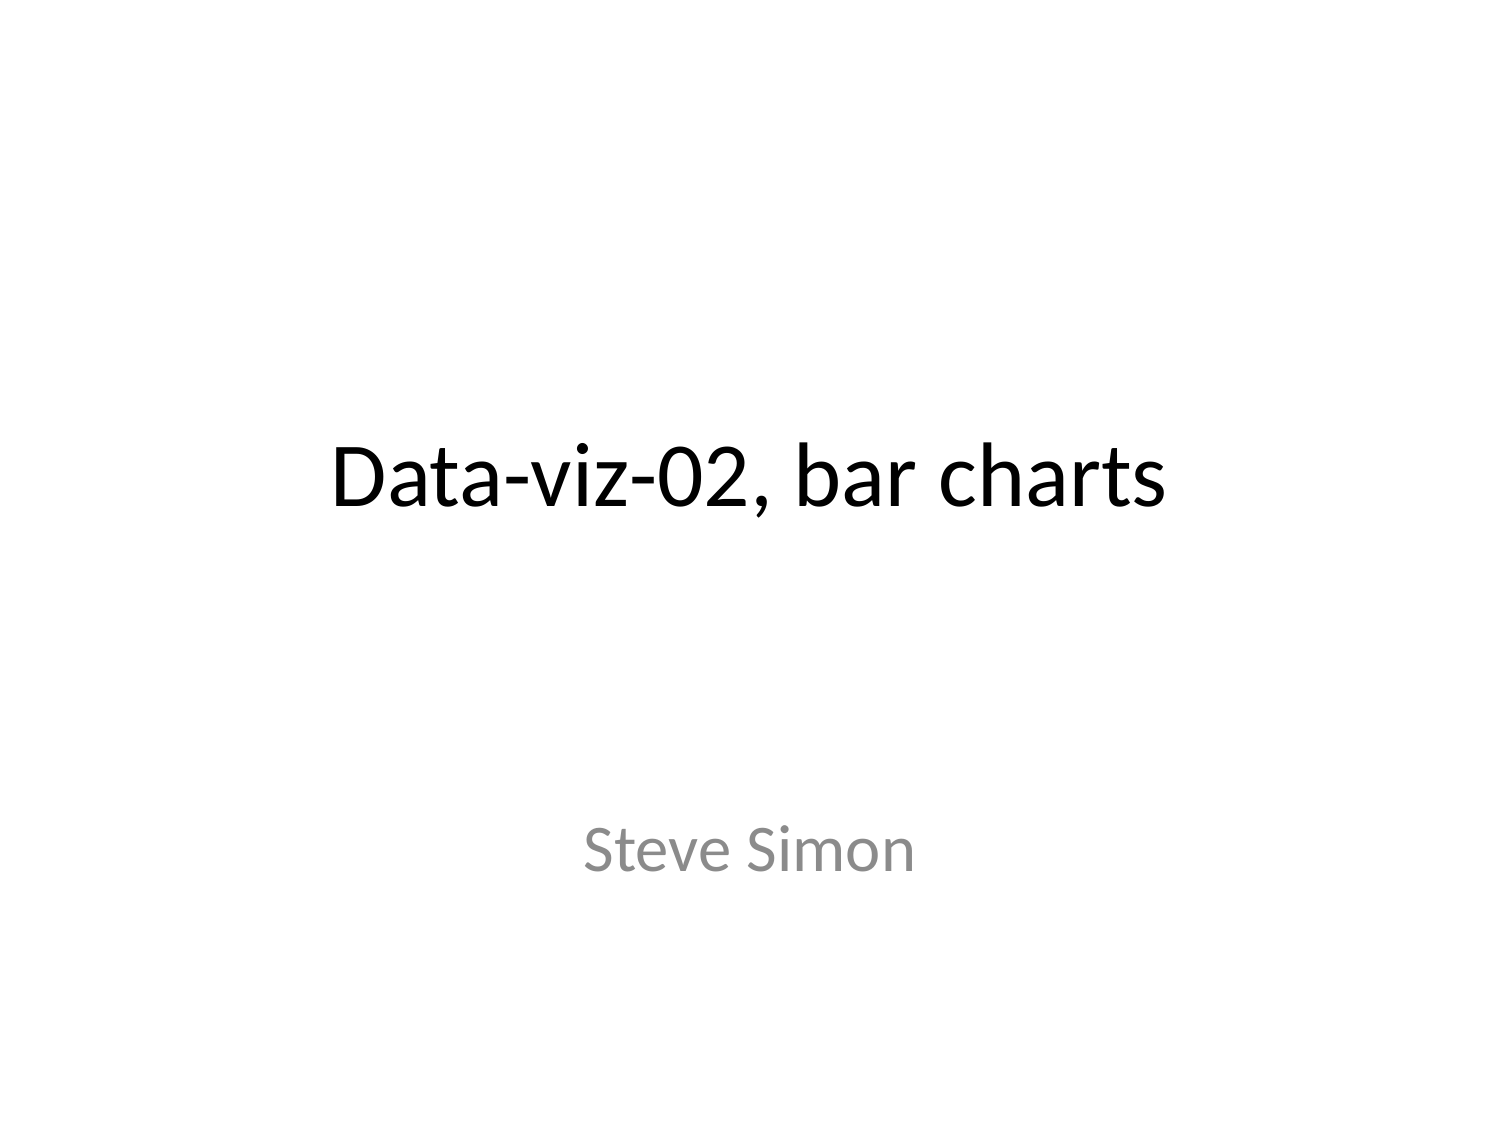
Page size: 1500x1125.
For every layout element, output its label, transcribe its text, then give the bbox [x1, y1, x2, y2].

title Data-viz-02, bar charts [112, 349, 1388, 591]
subtitle Steve Simon [225, 637, 1275, 925]
